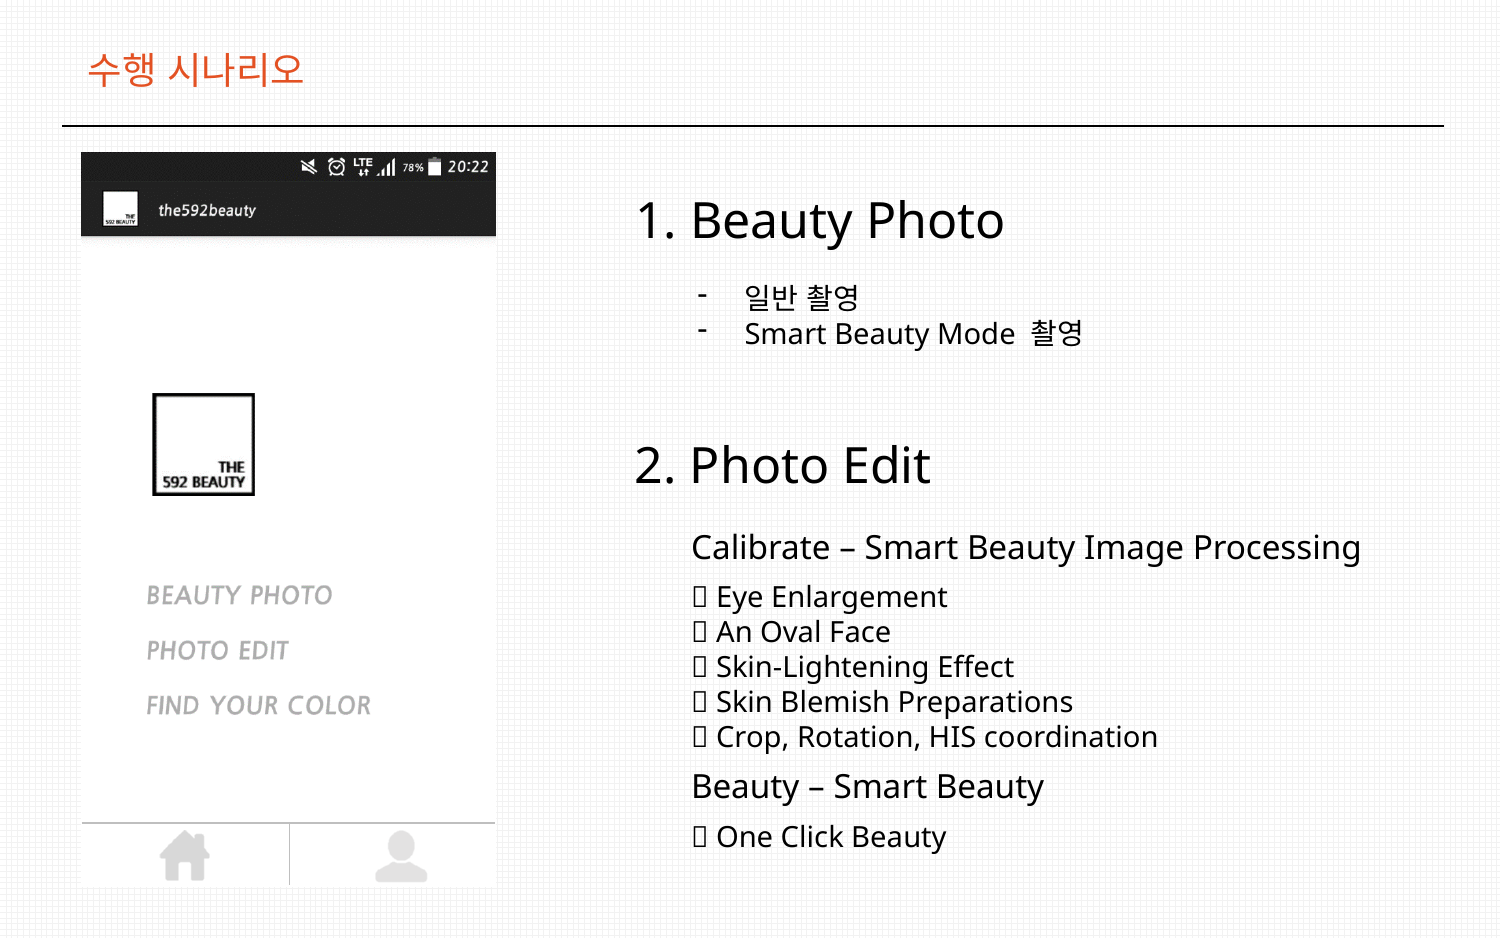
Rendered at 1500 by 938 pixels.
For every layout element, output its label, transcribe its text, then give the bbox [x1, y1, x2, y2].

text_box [619, 426, 1364, 865]
text_box 수행 시나리오 [72, 39, 321, 100]
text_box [619, 181, 1092, 360]
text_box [81, 151, 496, 888]
